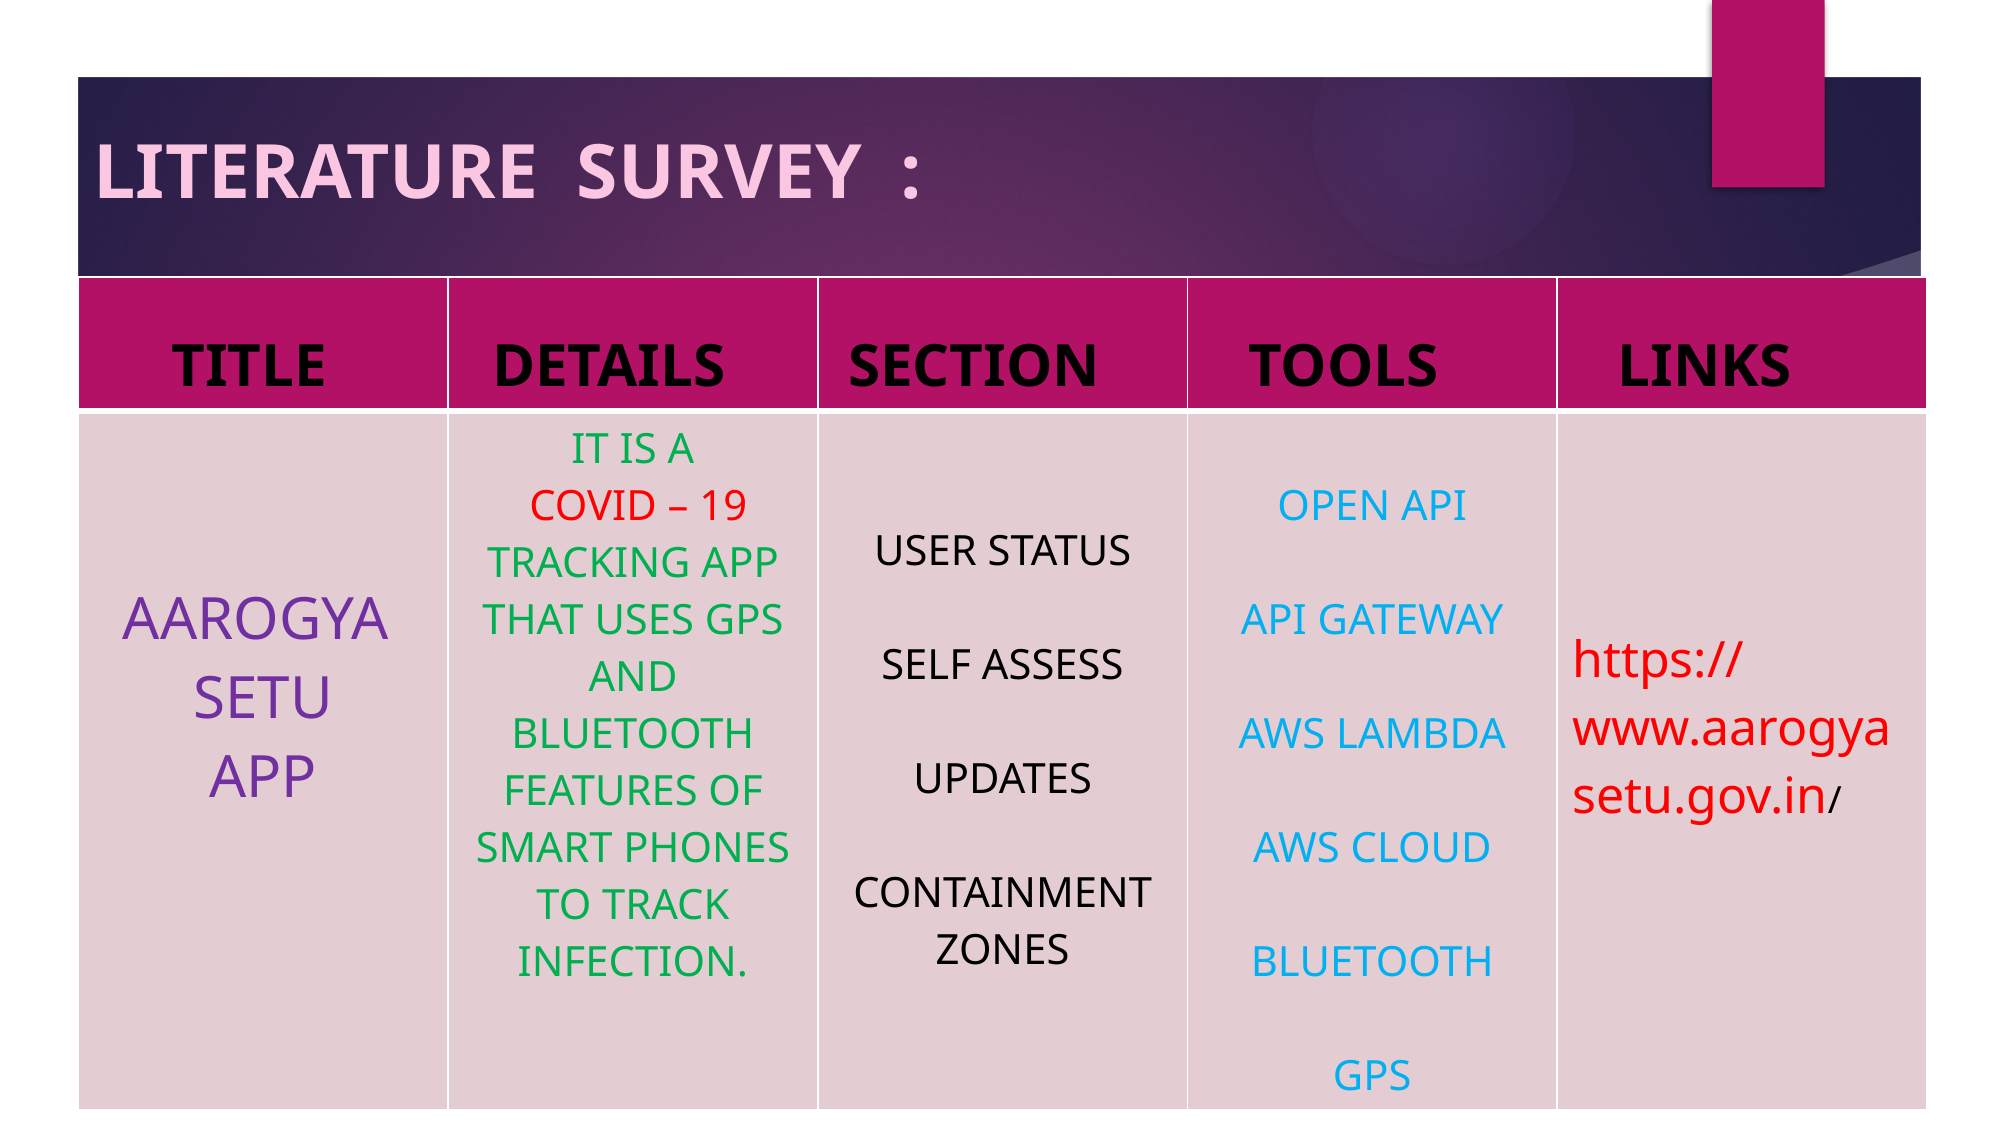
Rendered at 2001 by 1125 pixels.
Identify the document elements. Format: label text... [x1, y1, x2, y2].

table_header DETAILS [449, 278, 817, 408]
table_cell OPEN API API GATEWAY AWS LAMBDA AWS CLOUD BLUETOOTH GPS [1188, 414, 1556, 1109]
title LITERATURE SURVEY : [78, 59, 1863, 276]
table_header LINKS [1558, 278, 1926, 408]
table_header TOOLS [1188, 278, 1556, 408]
table_header SECTION [819, 278, 1187, 408]
table_header TITLE [79, 278, 447, 408]
table_cell IT IS A COVID – 19 TRACKING APP THAT USES GPS AND BLUETOOTH FEATURES OF SMART PHONES TO TRACK INFECTION. [449, 414, 817, 1109]
table_cell AAROGYA SETU APP [79, 414, 447, 1109]
table_cell USER STATUS SELF ASSESS UPDATES CONTAINMENT ZONES [819, 414, 1187, 1109]
table_cell https://www.aarogyasetu.gov.in/ [1558, 414, 1926, 1109]
